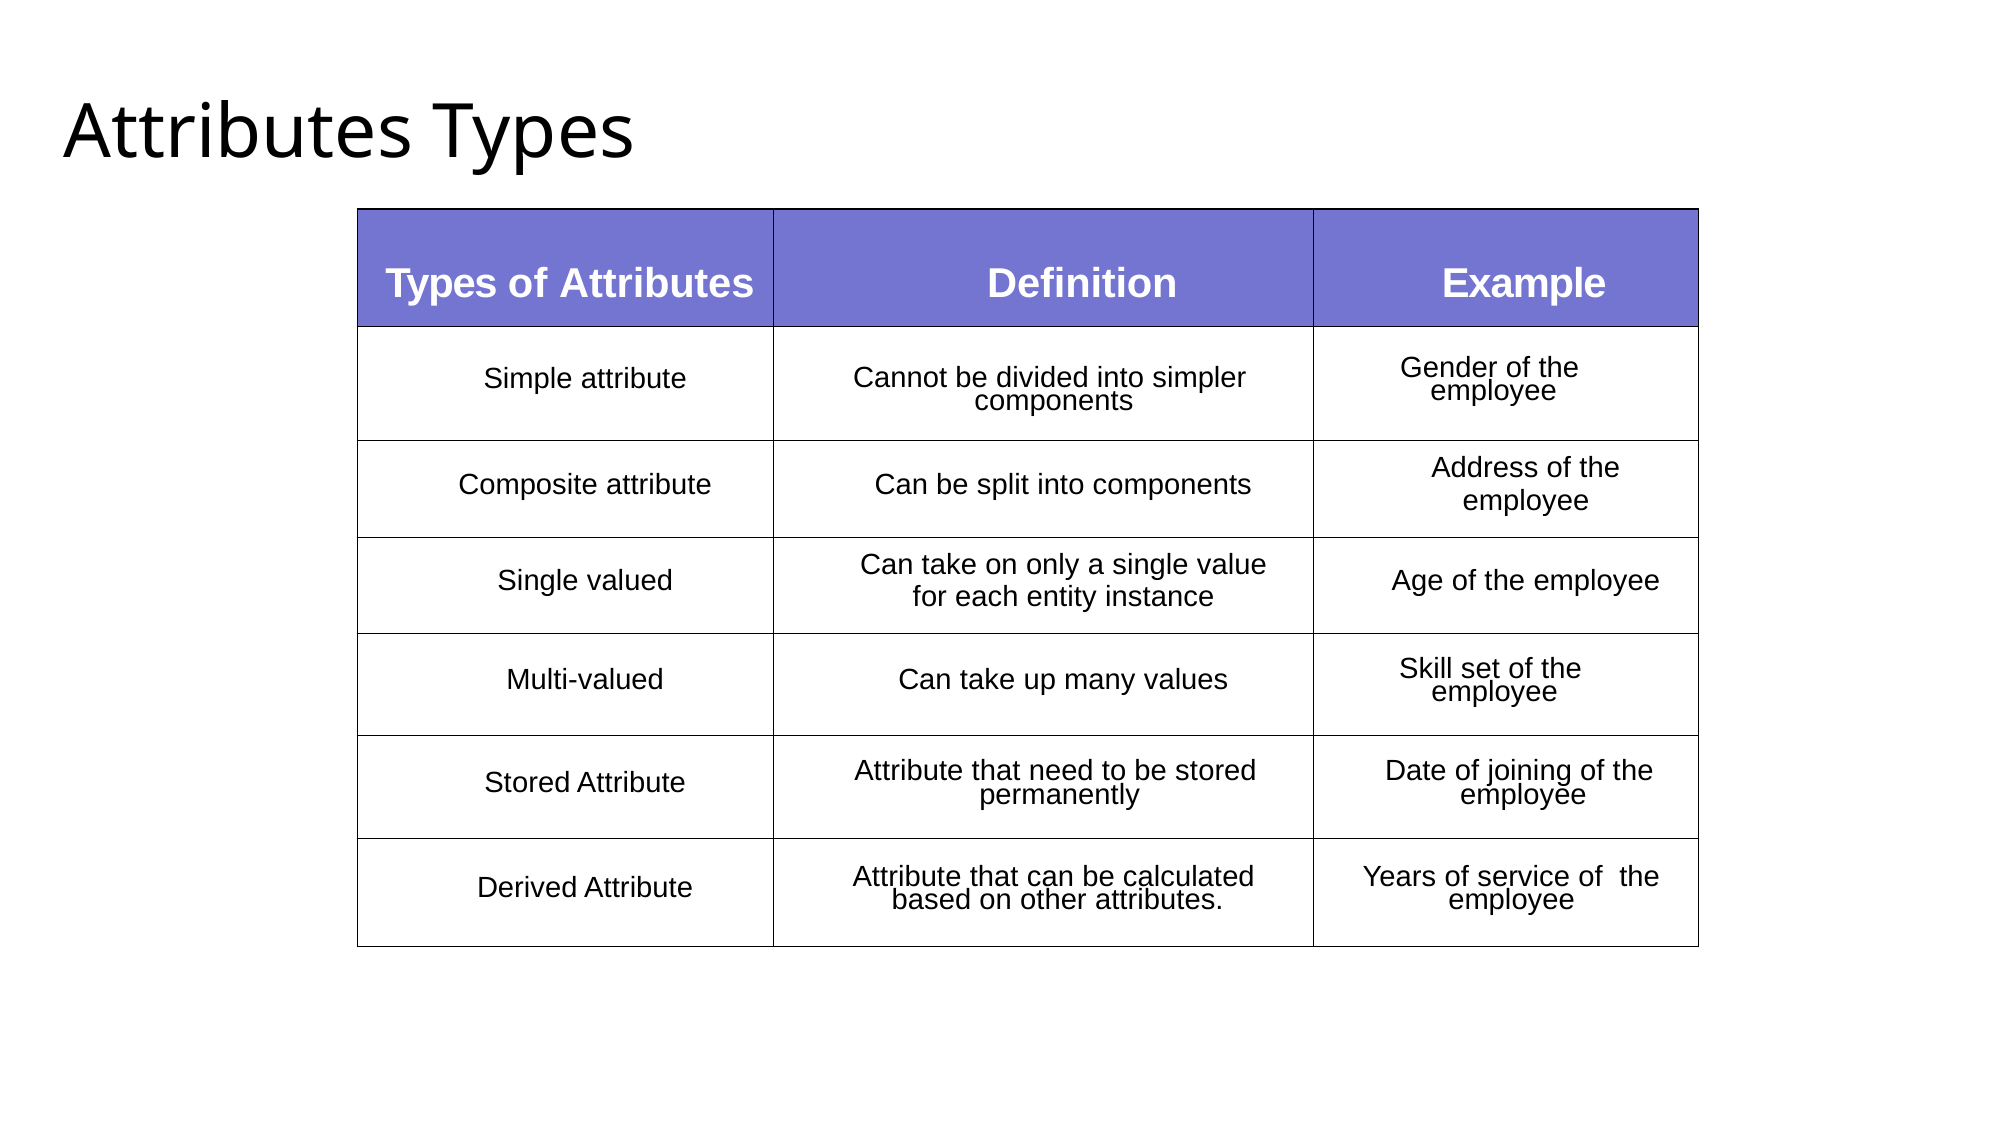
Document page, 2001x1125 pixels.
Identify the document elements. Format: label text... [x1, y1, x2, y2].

table_cell Stored Attribute [358, 736, 773, 838]
table_cell Can be split into components [774, 441, 1313, 537]
table_cell Gender of the employee [1314, 327, 1698, 440]
table_cell Multi-valued [358, 634, 773, 735]
table_cell Address of the employee [1314, 441, 1698, 537]
table_cell Simple attribute [358, 327, 773, 440]
table_cell Single valued [358, 538, 773, 633]
table_cell Age of the employee [1314, 538, 1698, 633]
table_cell Can take on only a single value for each entity instance [774, 538, 1313, 633]
table_cell Derived Attribute [358, 839, 773, 946]
table_cell Date of joining of the employee [1314, 736, 1698, 838]
table_cell Composite attribute [358, 441, 773, 537]
table_header Example [1314, 210, 1698, 326]
table_cell Cannot be divided into simpler components [774, 327, 1313, 440]
title Attributes Types [48, 32, 1100, 228]
table_cell Years of service of the employee [1314, 839, 1698, 946]
table_cell Can take up many values [774, 634, 1313, 735]
table_header Definition [774, 210, 1313, 326]
table_cell Skill set of the employee [1314, 634, 1698, 735]
table_header Types of Attributes [358, 228, 773, 326]
table_cell Attribute that need to be stored permanently [774, 736, 1313, 838]
table_cell Attribute that can be calculated based on other attributes. [774, 839, 1313, 946]
